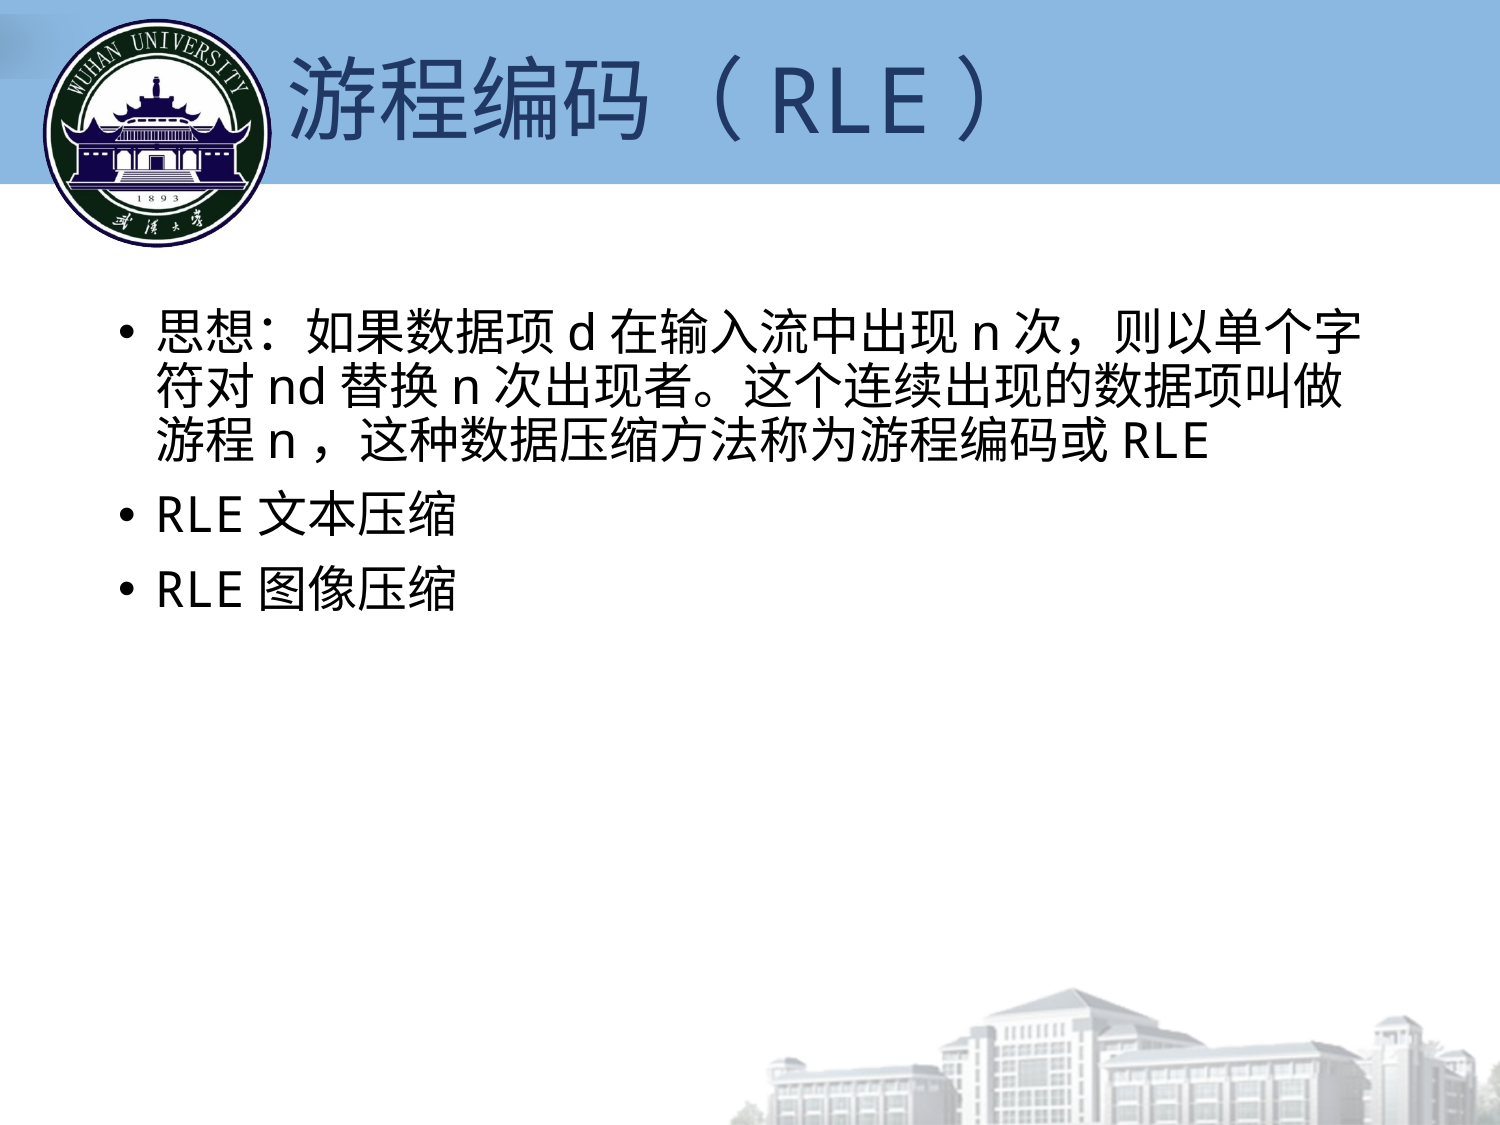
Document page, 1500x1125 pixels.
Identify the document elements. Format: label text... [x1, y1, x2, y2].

list 思想：如果数据项d在输入流中出现n次，则以单个字符对nd替换n次出现者。这个连续出现的数据项叫做游程n，这种数据压缩方法称为游程编码或RLE RLE文本压缩 RLE图像压缩 [103, 299, 1397, 1014]
picture [728, 986, 1500, 1125]
picture [42, 18, 271, 248]
title 游程编码（RLE） [271, 45, 1500, 163]
